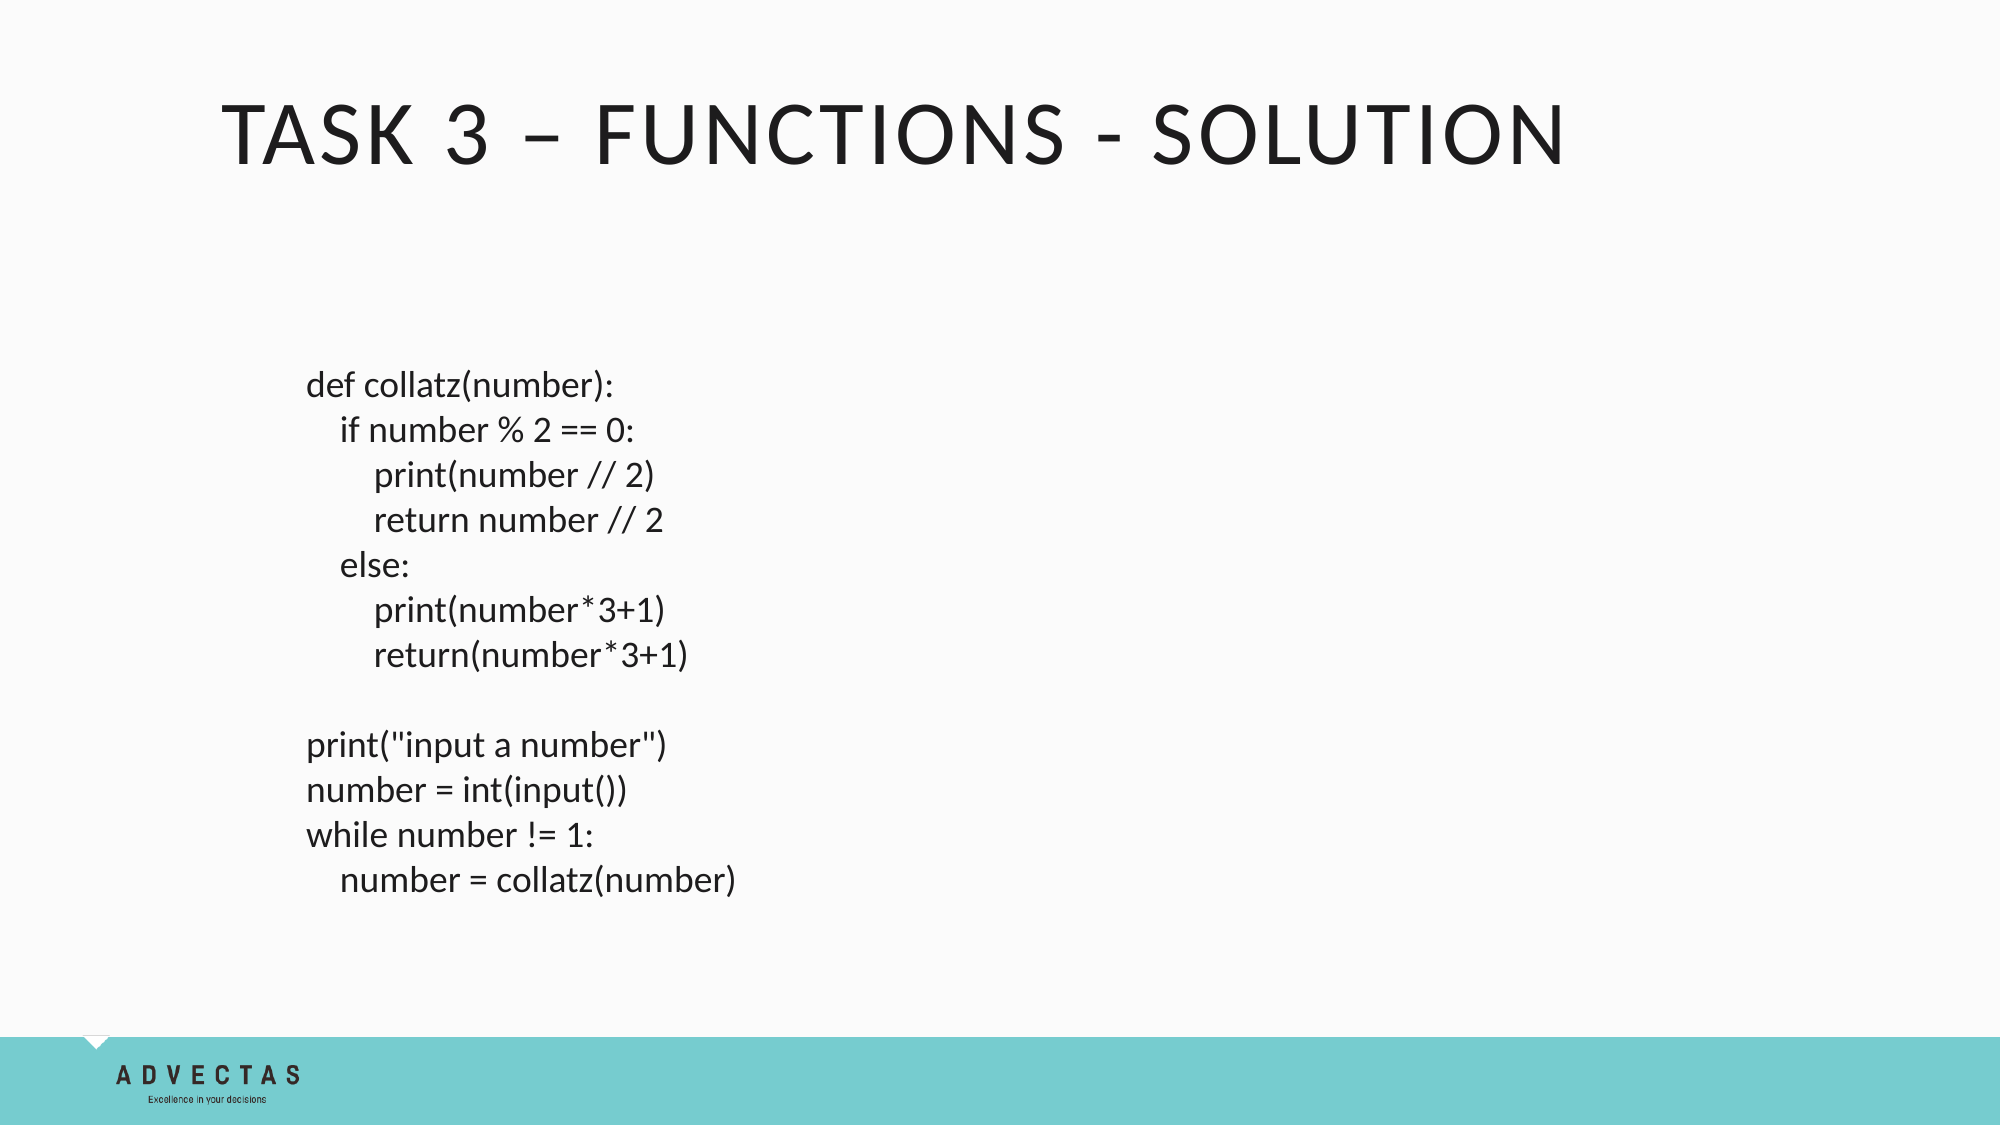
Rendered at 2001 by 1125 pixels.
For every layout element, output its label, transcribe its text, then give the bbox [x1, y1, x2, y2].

text_box def collatz(number): if number % 2 == 0: print(number // 2) return number // 2 else: print(number*3+1) return(number*3+1) print("input a number") number = int(input()) while number != 1: number = collatz(number) [291, 352, 1588, 907]
title Task 3 – Functions - solution [206, 62, 1868, 192]
